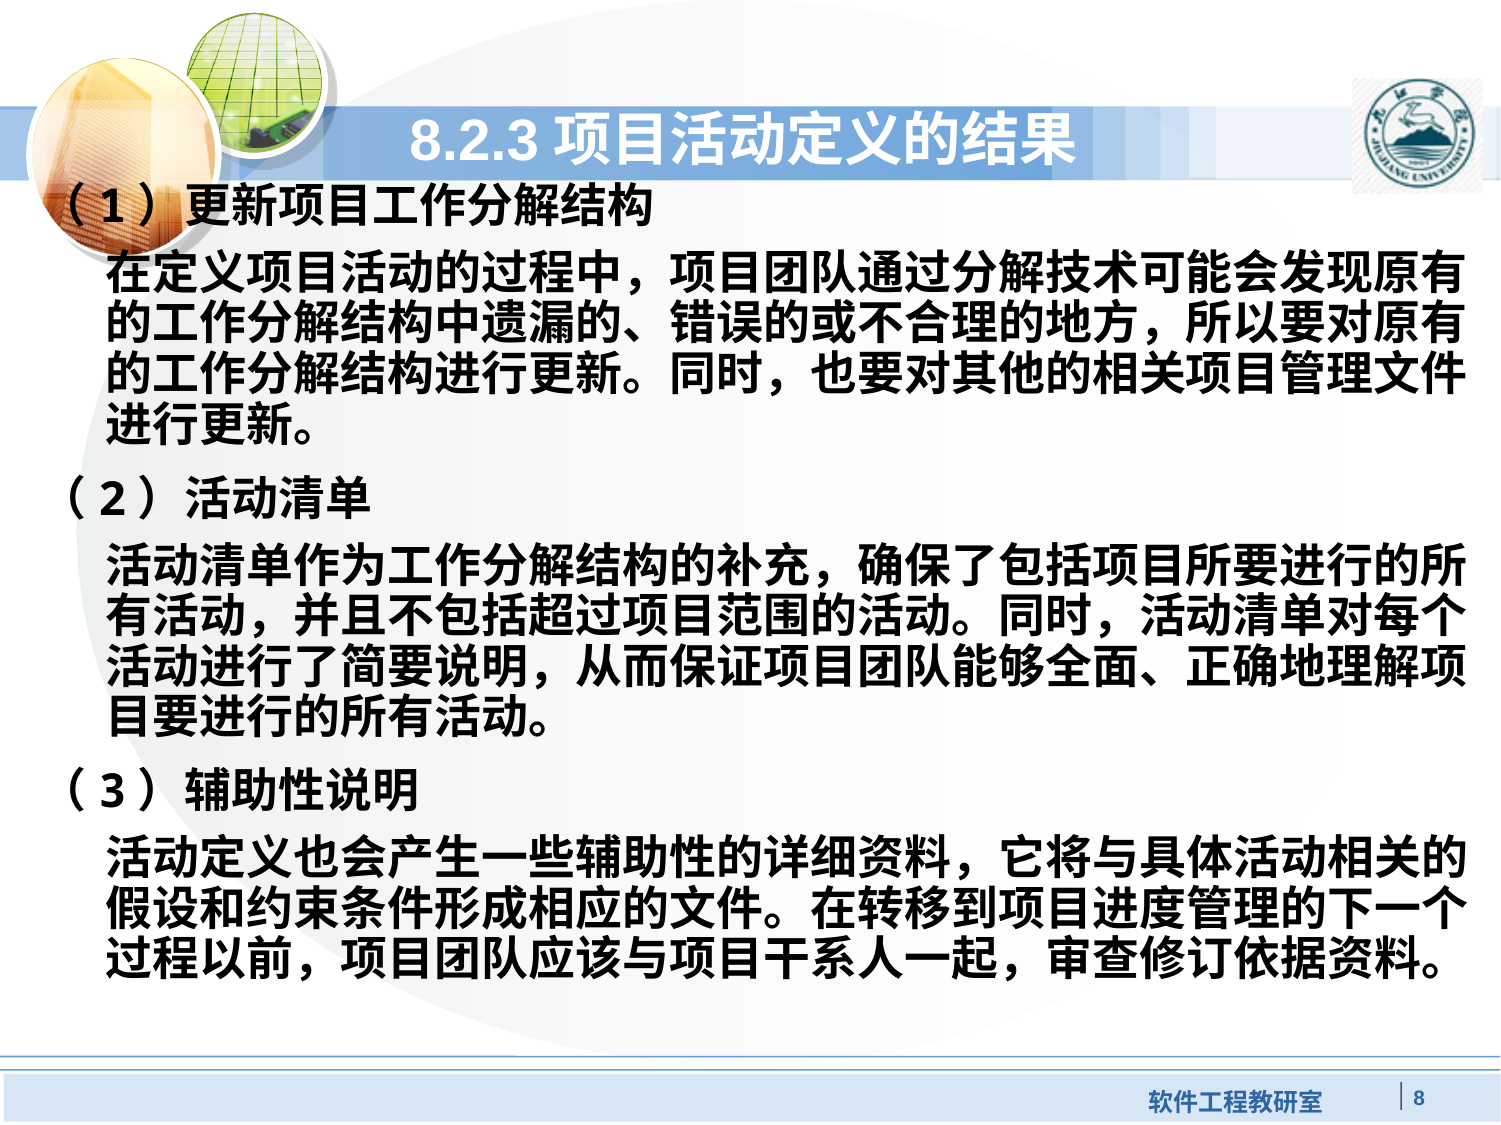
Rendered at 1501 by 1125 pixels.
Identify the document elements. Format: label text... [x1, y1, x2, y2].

picture [32, 14, 321, 78]
list （1）更新项目工作分解结构 在定义项目活动的过程中，项目团队通过分解技术可能会发现原有的工作分解结构中遗漏的、错误的或不合理的地方，所以要对原有的工作分解结构进行更新。同时，也要对其他的相关项目管理文件进行更新。 （2）活动清单 活动清单作为工作分解结构的补充，确保了包括项目所要进行的所有活动，并且不包括超过项目范围的活动。同时，活动清单对每个活动进行了简要说明，从而保证项目团队能够全面、正确地理解项目要进行的所有活动。 （3）辅助性说明 活动定义也会产生一些辅助性的详细资料，它将与具体活动相关的假设和约束条件形成相应的文件。在转移到项目进度管理的下一个过程以前，项目团队应该与项目干系人一起，审查修订依据资料。 [25, 174, 1501, 1024]
title 8.2.3项目活动定义的结果 [0, 78, 1501, 205]
